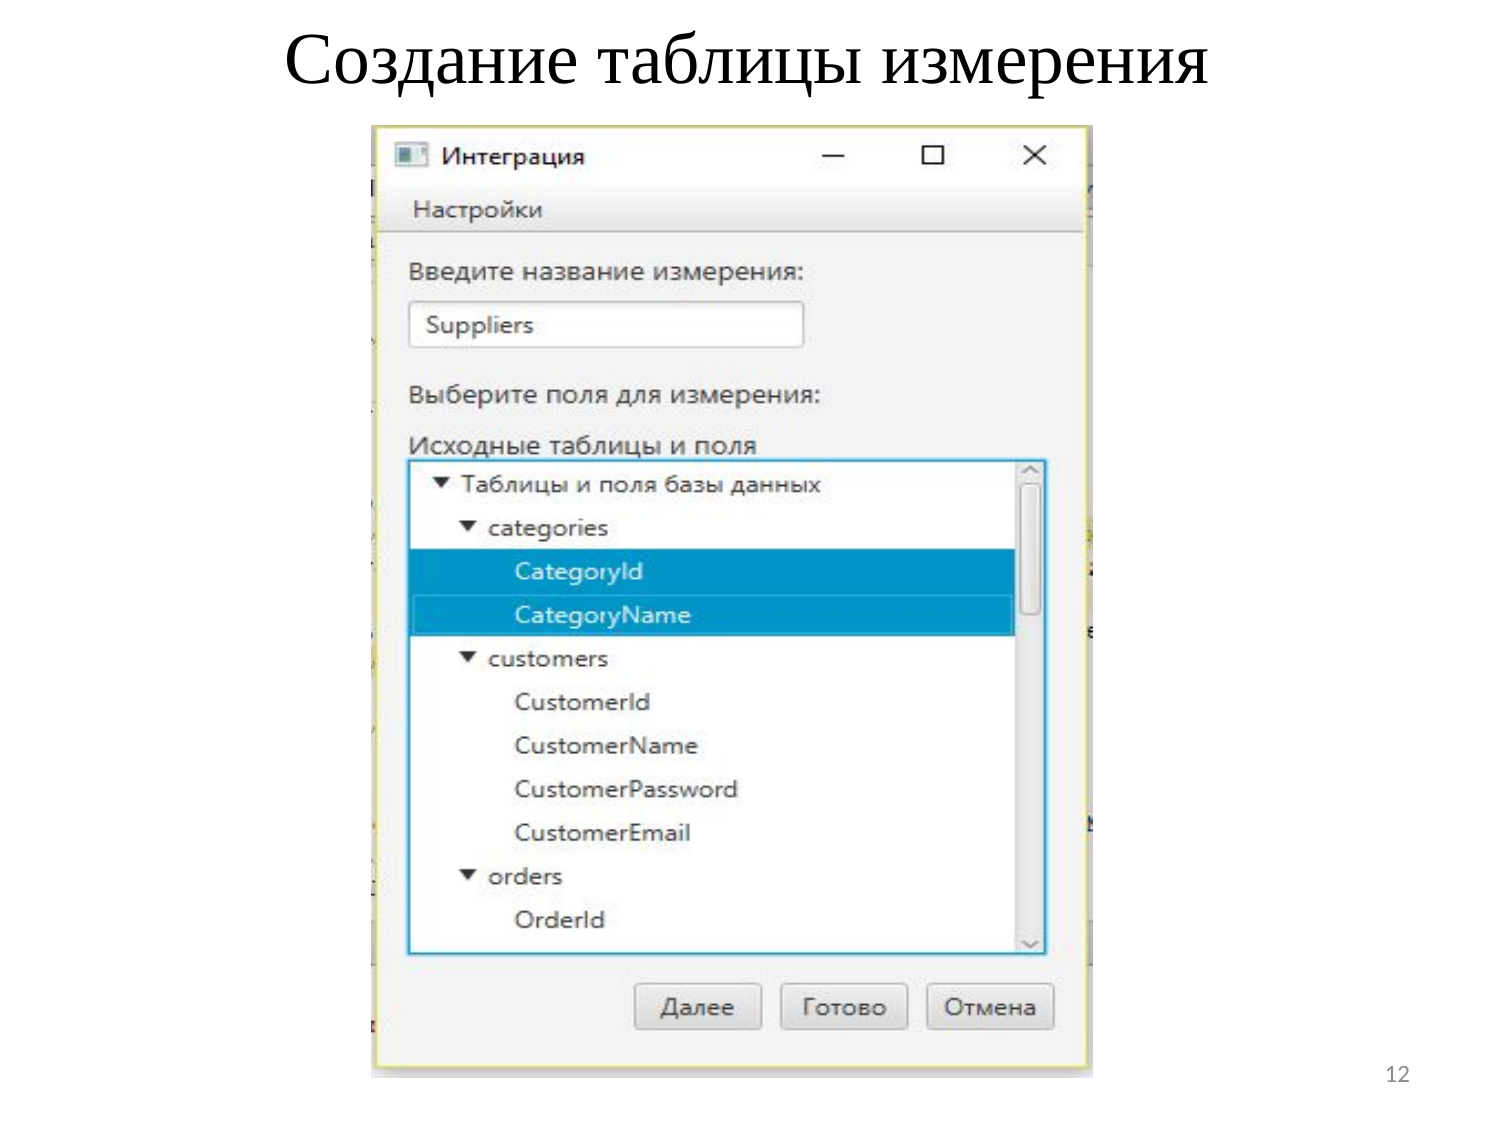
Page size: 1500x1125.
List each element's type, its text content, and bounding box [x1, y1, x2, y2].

slide_number 12 [1074, 1042, 1425, 1103]
picture [371, 125, 1093, 1078]
text_box Создание таблицы измерения [64, 2, 1415, 107]
